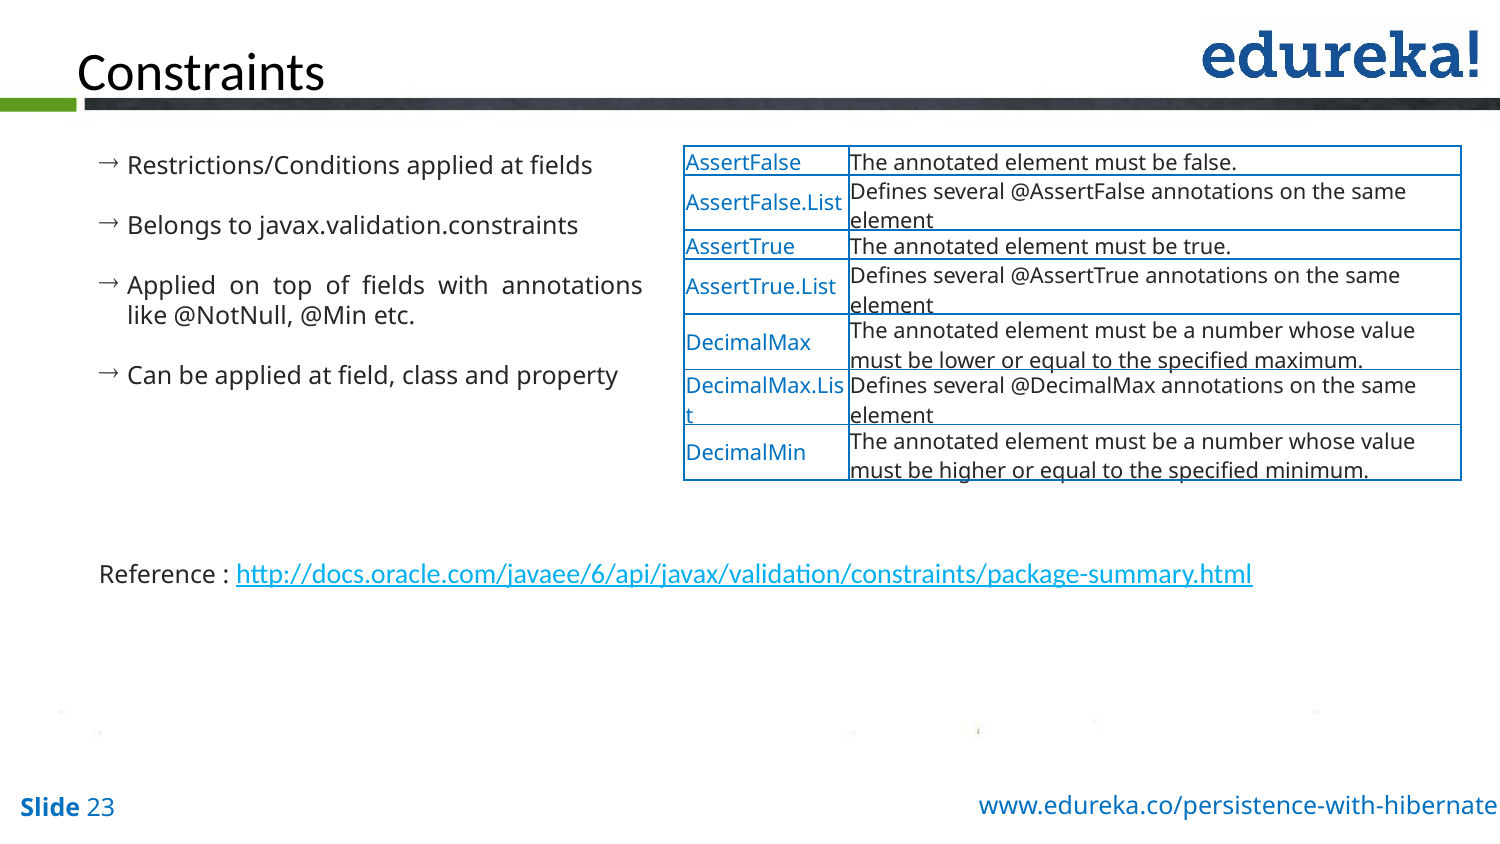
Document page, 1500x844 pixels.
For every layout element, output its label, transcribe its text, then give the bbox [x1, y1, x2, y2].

table_cell The annotated element must be a number whose value must be lower or equal to the specified maximum. [850, 315, 1460, 369]
table_cell Defines several @AssertTrue annotations on the same element [850, 260, 1460, 313]
table_cell The annotated element must be true. [850, 231, 1460, 258]
table_cell AssertTrue.List [685, 260, 848, 313]
table_header The annotated element must be false. [850, 147, 1460, 174]
picture [0, 0, 1500, 844]
table_cell The annotated element must be a number whose value must be higher or equal to the specified minimum. [850, 425, 1460, 479]
table_cell AssertTrue [685, 231, 848, 258]
table_cell DecimalMax.List [685, 370, 848, 424]
table_cell AssertFalse.List [685, 176, 848, 229]
table_cell Defines several @DecimalMax annotations on the same element [850, 370, 1460, 424]
text_box Reference : http://docs.oracle.com/javaee/6/api/javax/validation/constraints/package-summary.html [84, 547, 1371, 597]
table_cell DecimalMin [685, 425, 848, 479]
table_cell Defines several @AssertFalse annotations on the same element [850, 176, 1460, 229]
text_box Restrictions/Conditions applied at fields Belongs to javax.validation.constraints Applied on top of fields with annotations like @NotNull, @Min etc. Can be applied at field, class and property [84, 142, 659, 397]
table_header AssertFalse [685, 147, 848, 174]
table_cell DecimalMax [685, 315, 848, 369]
text_box Constraints [62, 28, 965, 101]
